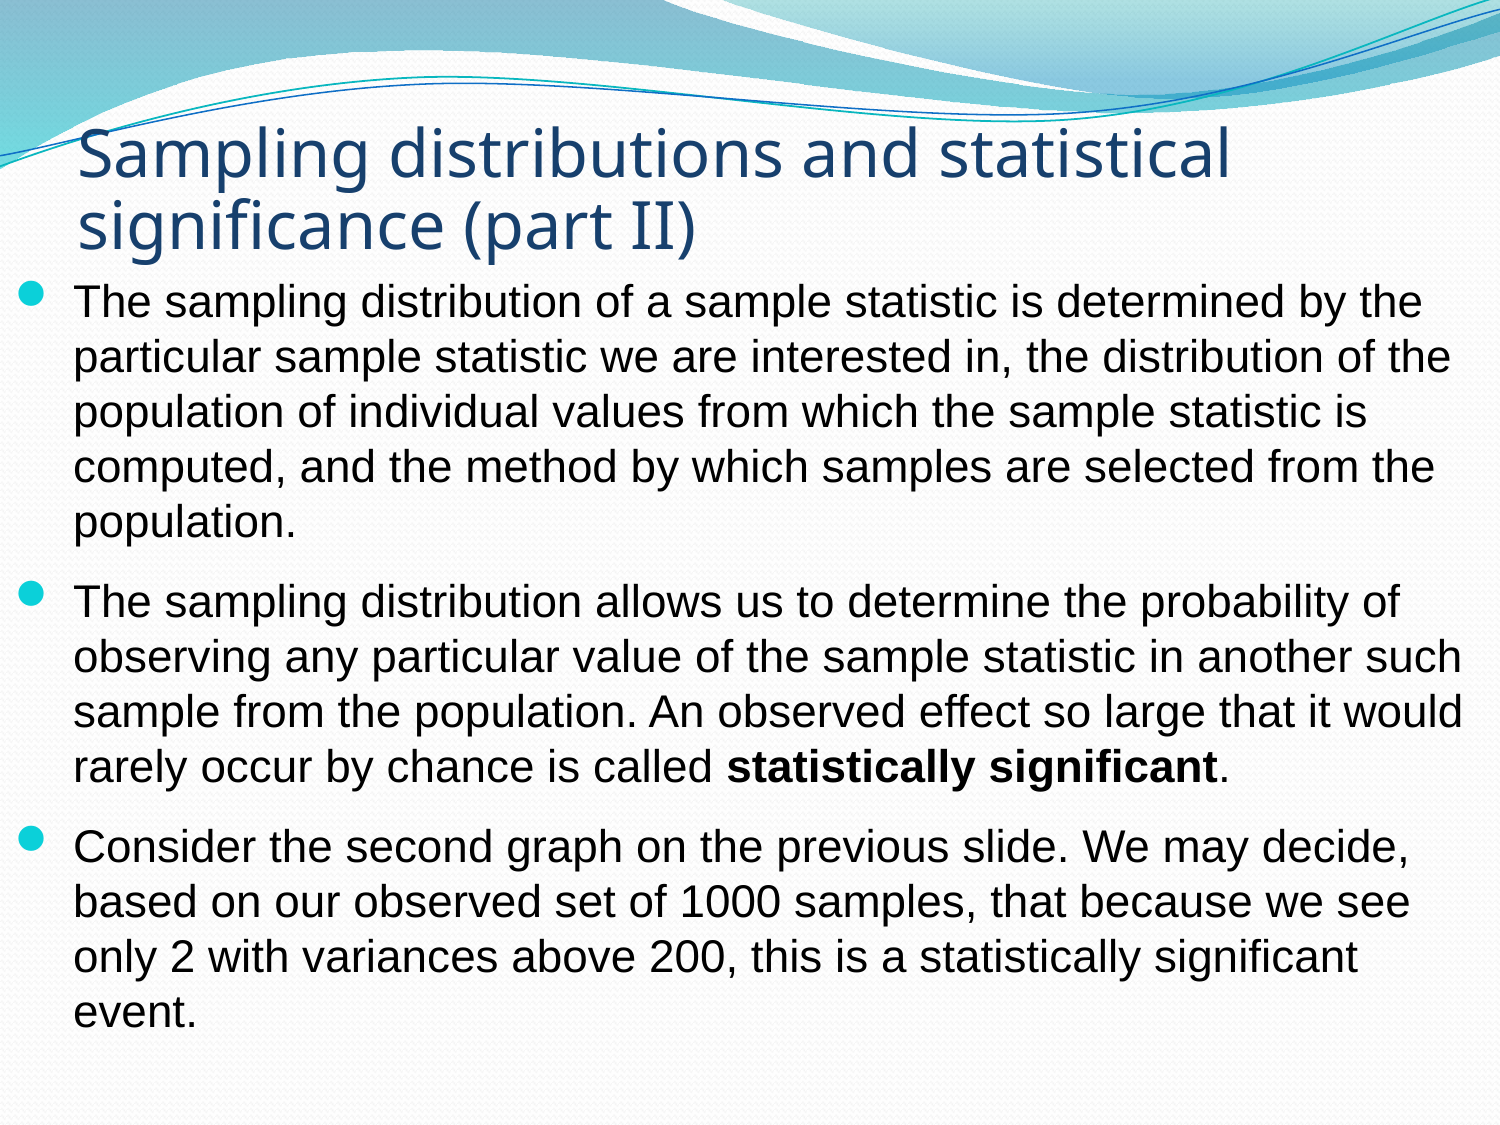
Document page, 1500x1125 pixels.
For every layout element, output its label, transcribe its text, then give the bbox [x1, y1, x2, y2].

title Sampling distributions and statistical significance (part II) [77, 133, 1456, 264]
list The sampling distribution of a sample statistic is determined by the particular sample statistic we are interested in, the distribution of the population of individual values from which the sample statistic is computed, and the method by which samples are selected from the population. The sampling distribution allows us to determine the probability of observing any particular value of the sample statistic in another such sample from the population. An observed effect so large that it would rarely occur by chance is called statistically significant. Consider the second graph on the previous slide. We may decide, based on our observed set of 1000 samples, that because we see only 2 with variances above 200, this is a statistically significant event. [0, 264, 1481, 1096]
